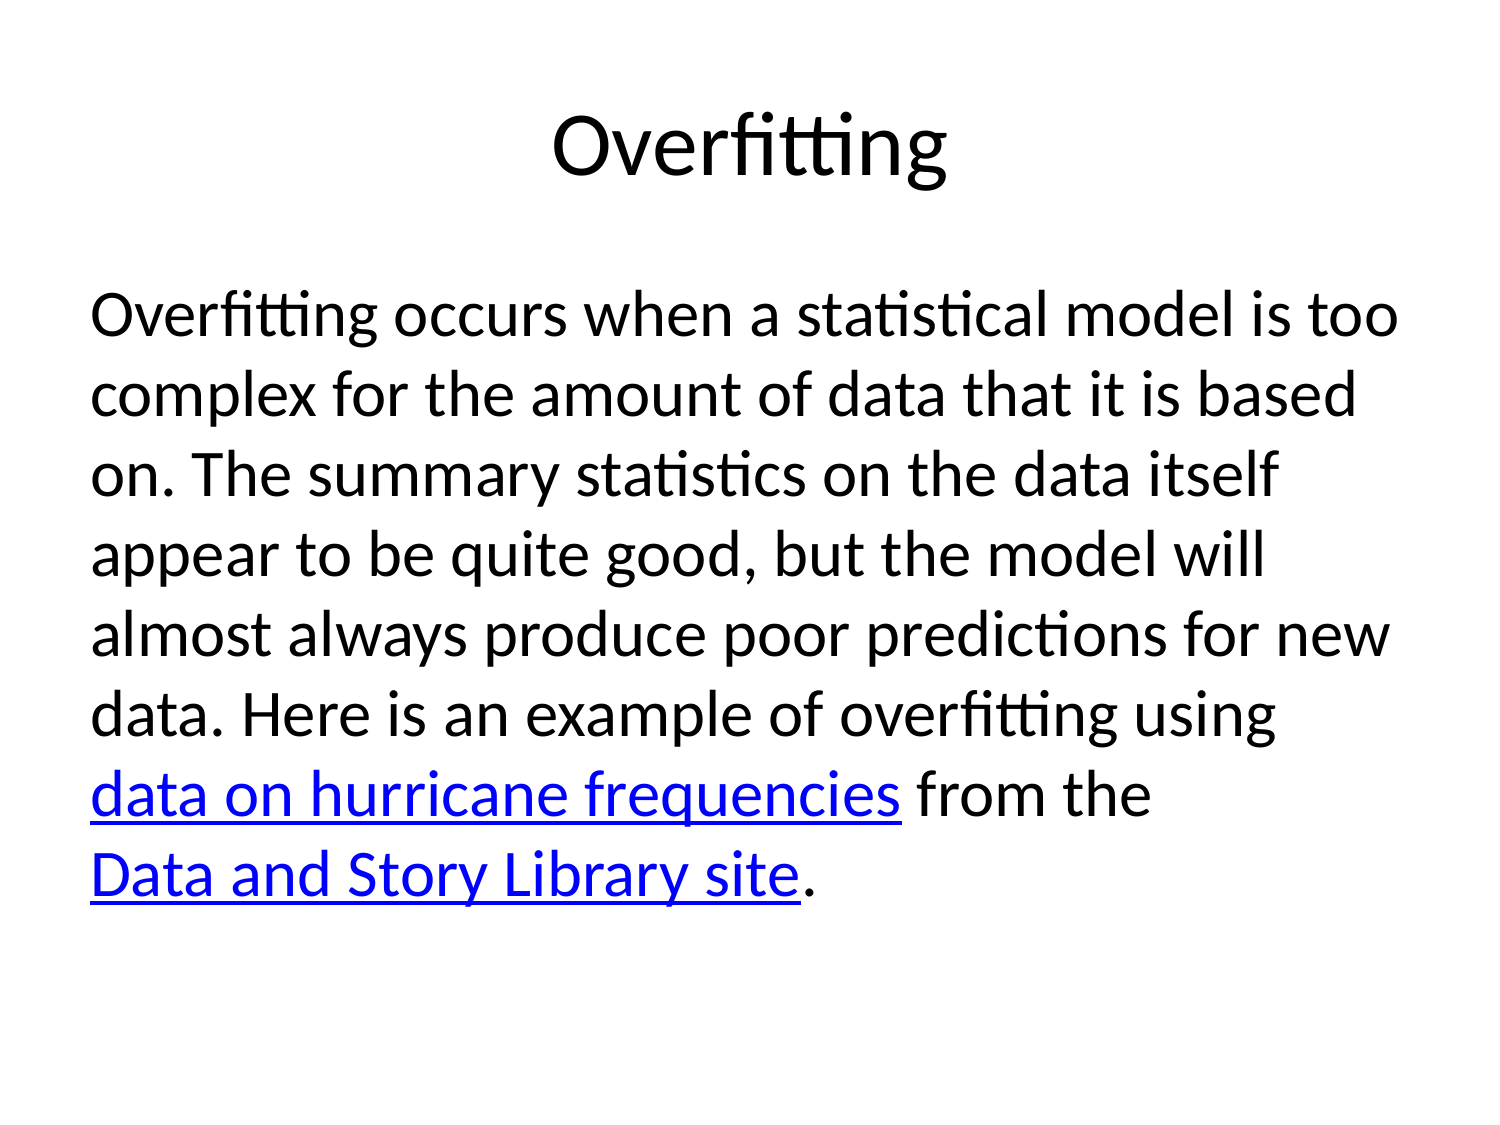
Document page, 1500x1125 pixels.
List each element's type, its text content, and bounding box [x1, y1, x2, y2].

title Overfitting [75, 45, 1425, 233]
list Overfitting occurs when a statistical model is too complex for the amount of data that it is based on. The summary statistics on the data itself appear to be quite good, but the model will almost always produce poor predictions for new data. Here is an example of overfitting using data on hurricane frequencies from the Data and Story Library site. [75, 262, 1425, 1005]
